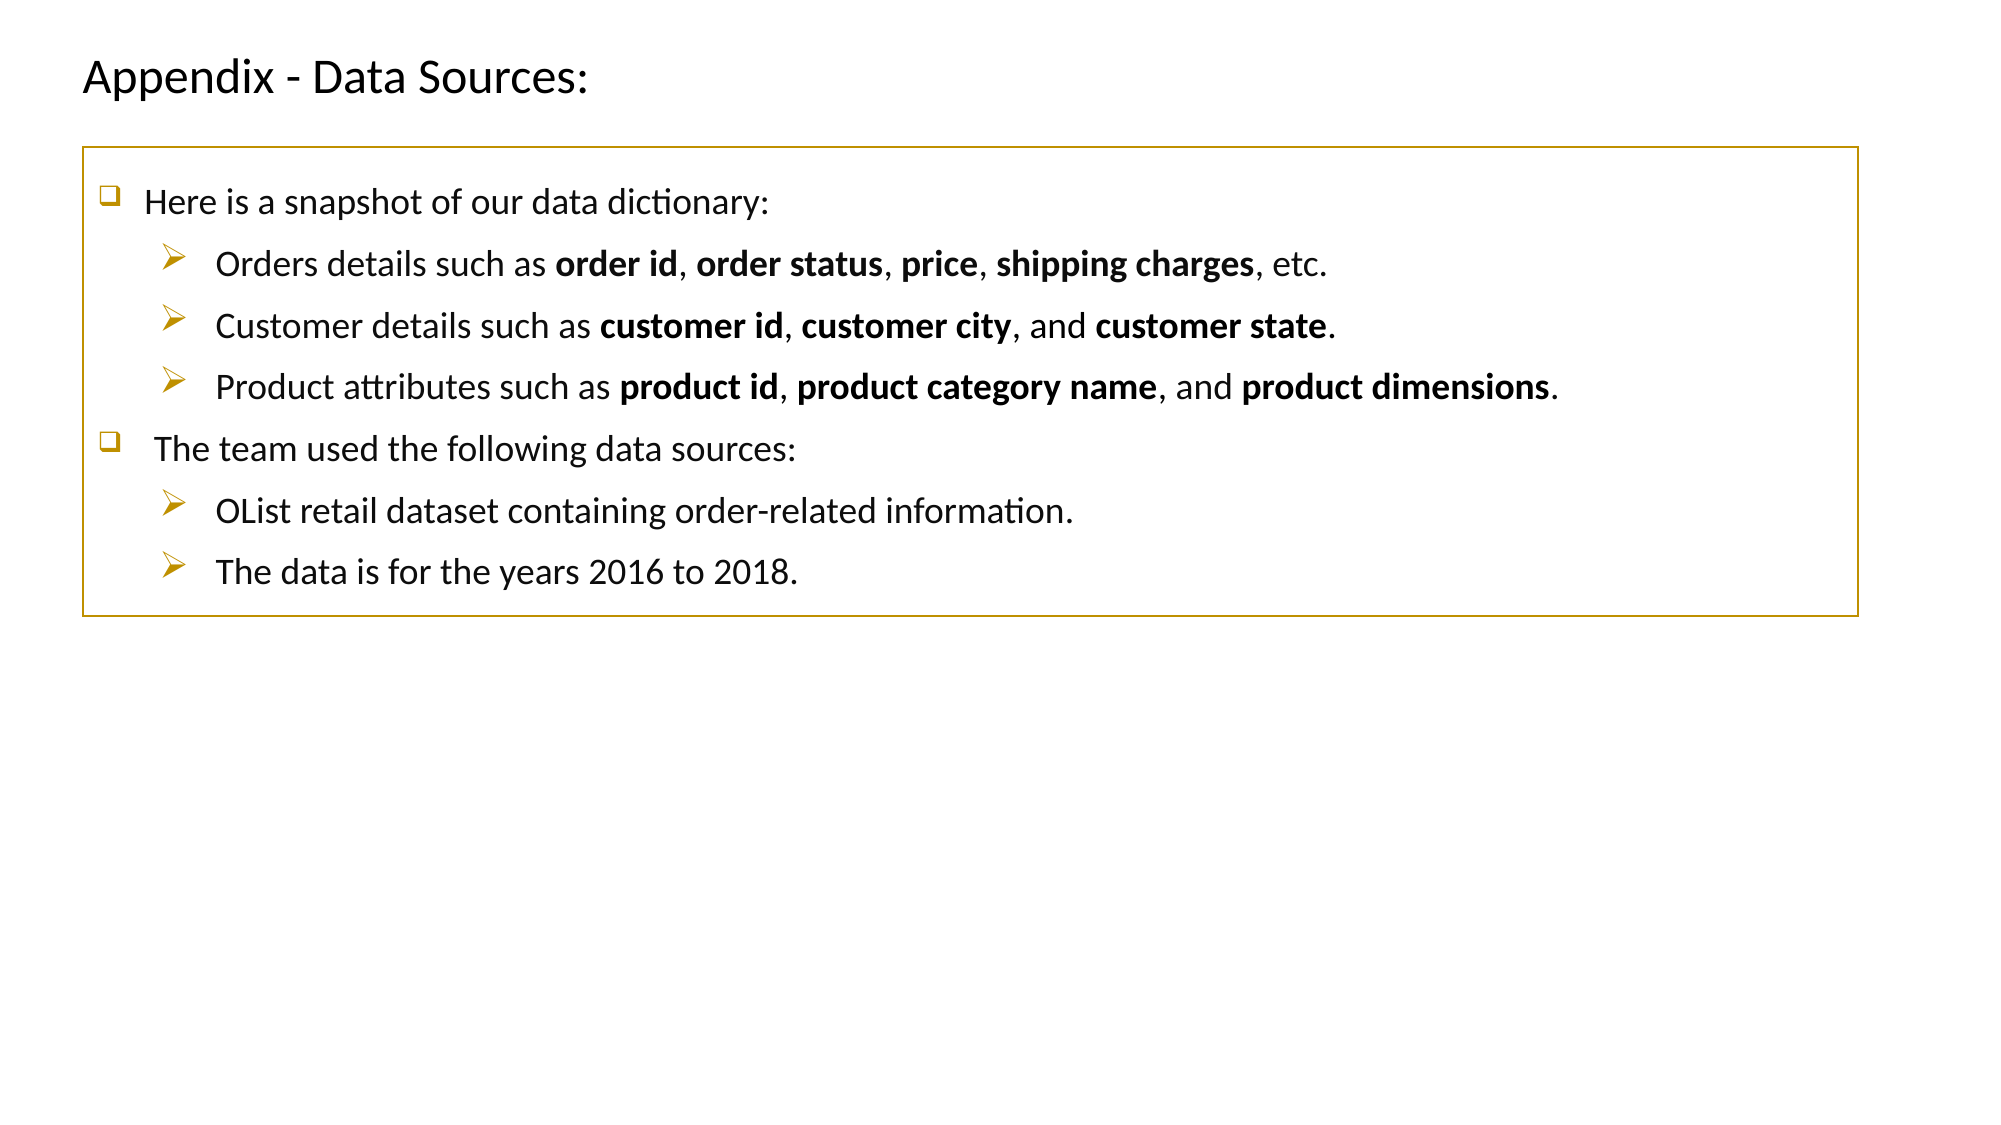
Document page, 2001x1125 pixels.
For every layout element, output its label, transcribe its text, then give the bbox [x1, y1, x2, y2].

text_box Here is a snapshot of our data dictionary: Orders details such as order id, order status, price, shipping charges, etc. Customer details such as customer id, customer city, and customer state. Product attributes such as product id, product category name, and product dimensions. The team used the following data sources: OList retail dataset containing order-related information. The data is for the years 2016 to 2018. [82, 146, 1859, 617]
text_box Appendix - Data Sources: [0, 0, 1745, 148]
